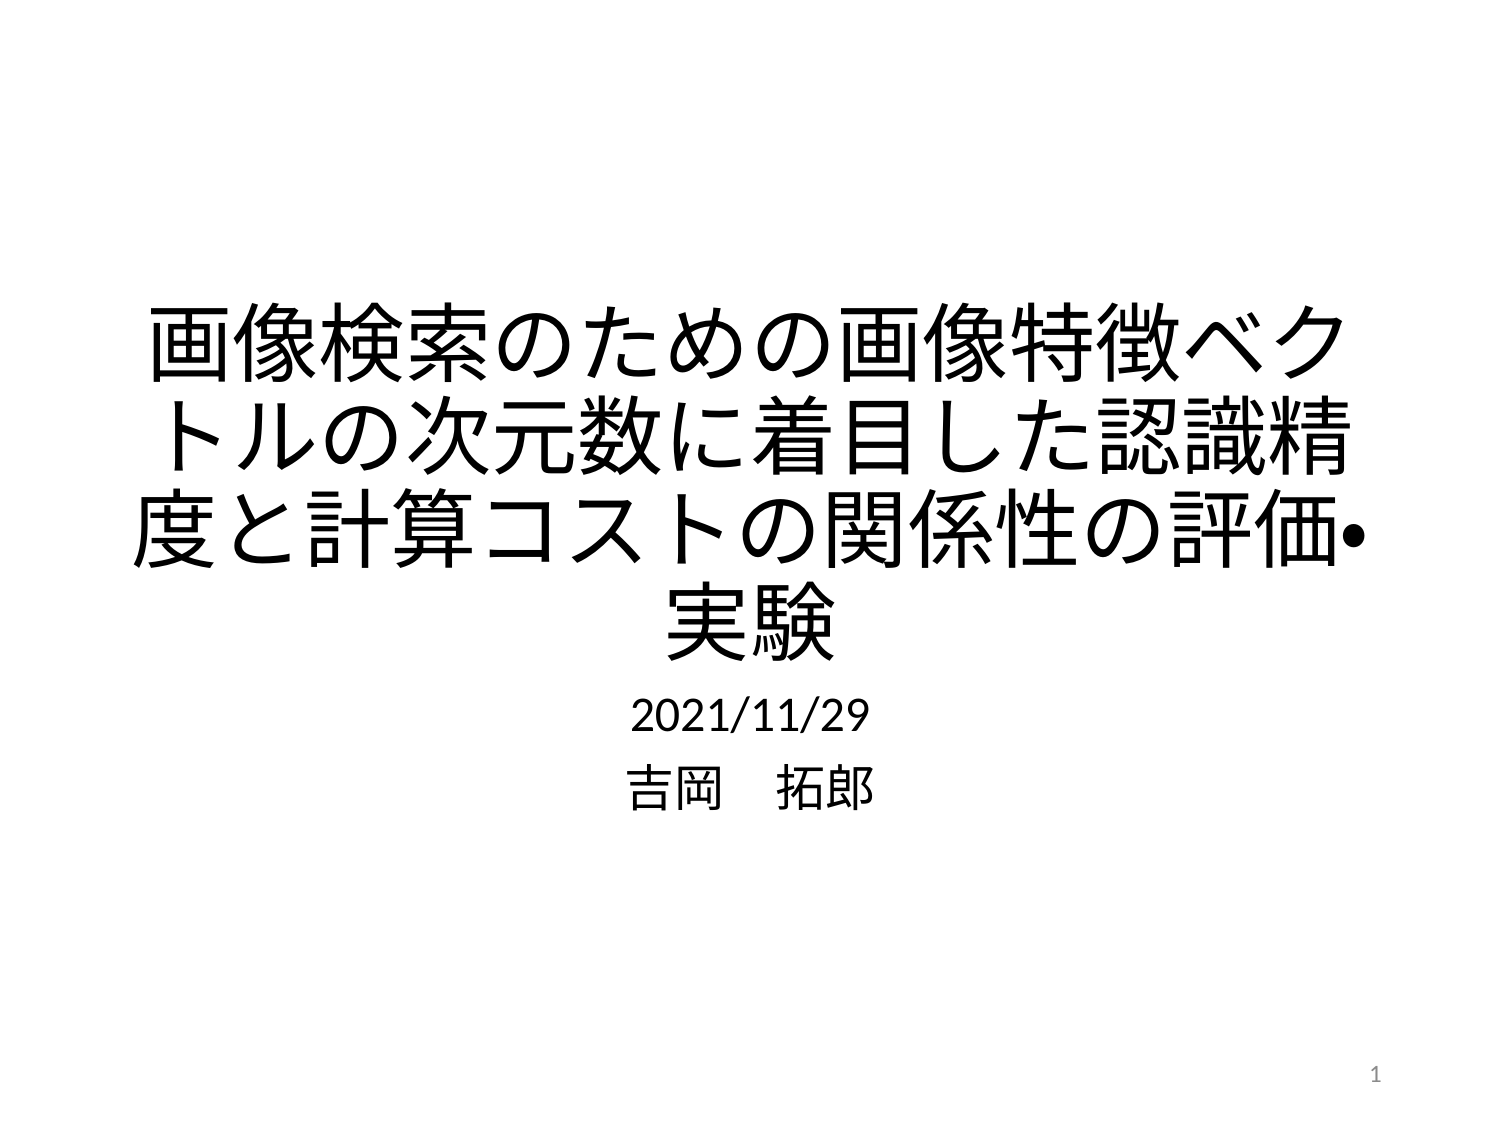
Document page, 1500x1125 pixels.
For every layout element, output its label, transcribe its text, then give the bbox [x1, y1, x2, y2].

subtitle 2021/11/29 吉岡 拓郎 [187, 681, 1313, 953]
slide_number 1 [1059, 1042, 1397, 1103]
title 画像検索のための画像特徴ベクトルの次元数に着目した認識精度と計算コストの関係性の評価・実験 [112, 288, 1388, 682]
